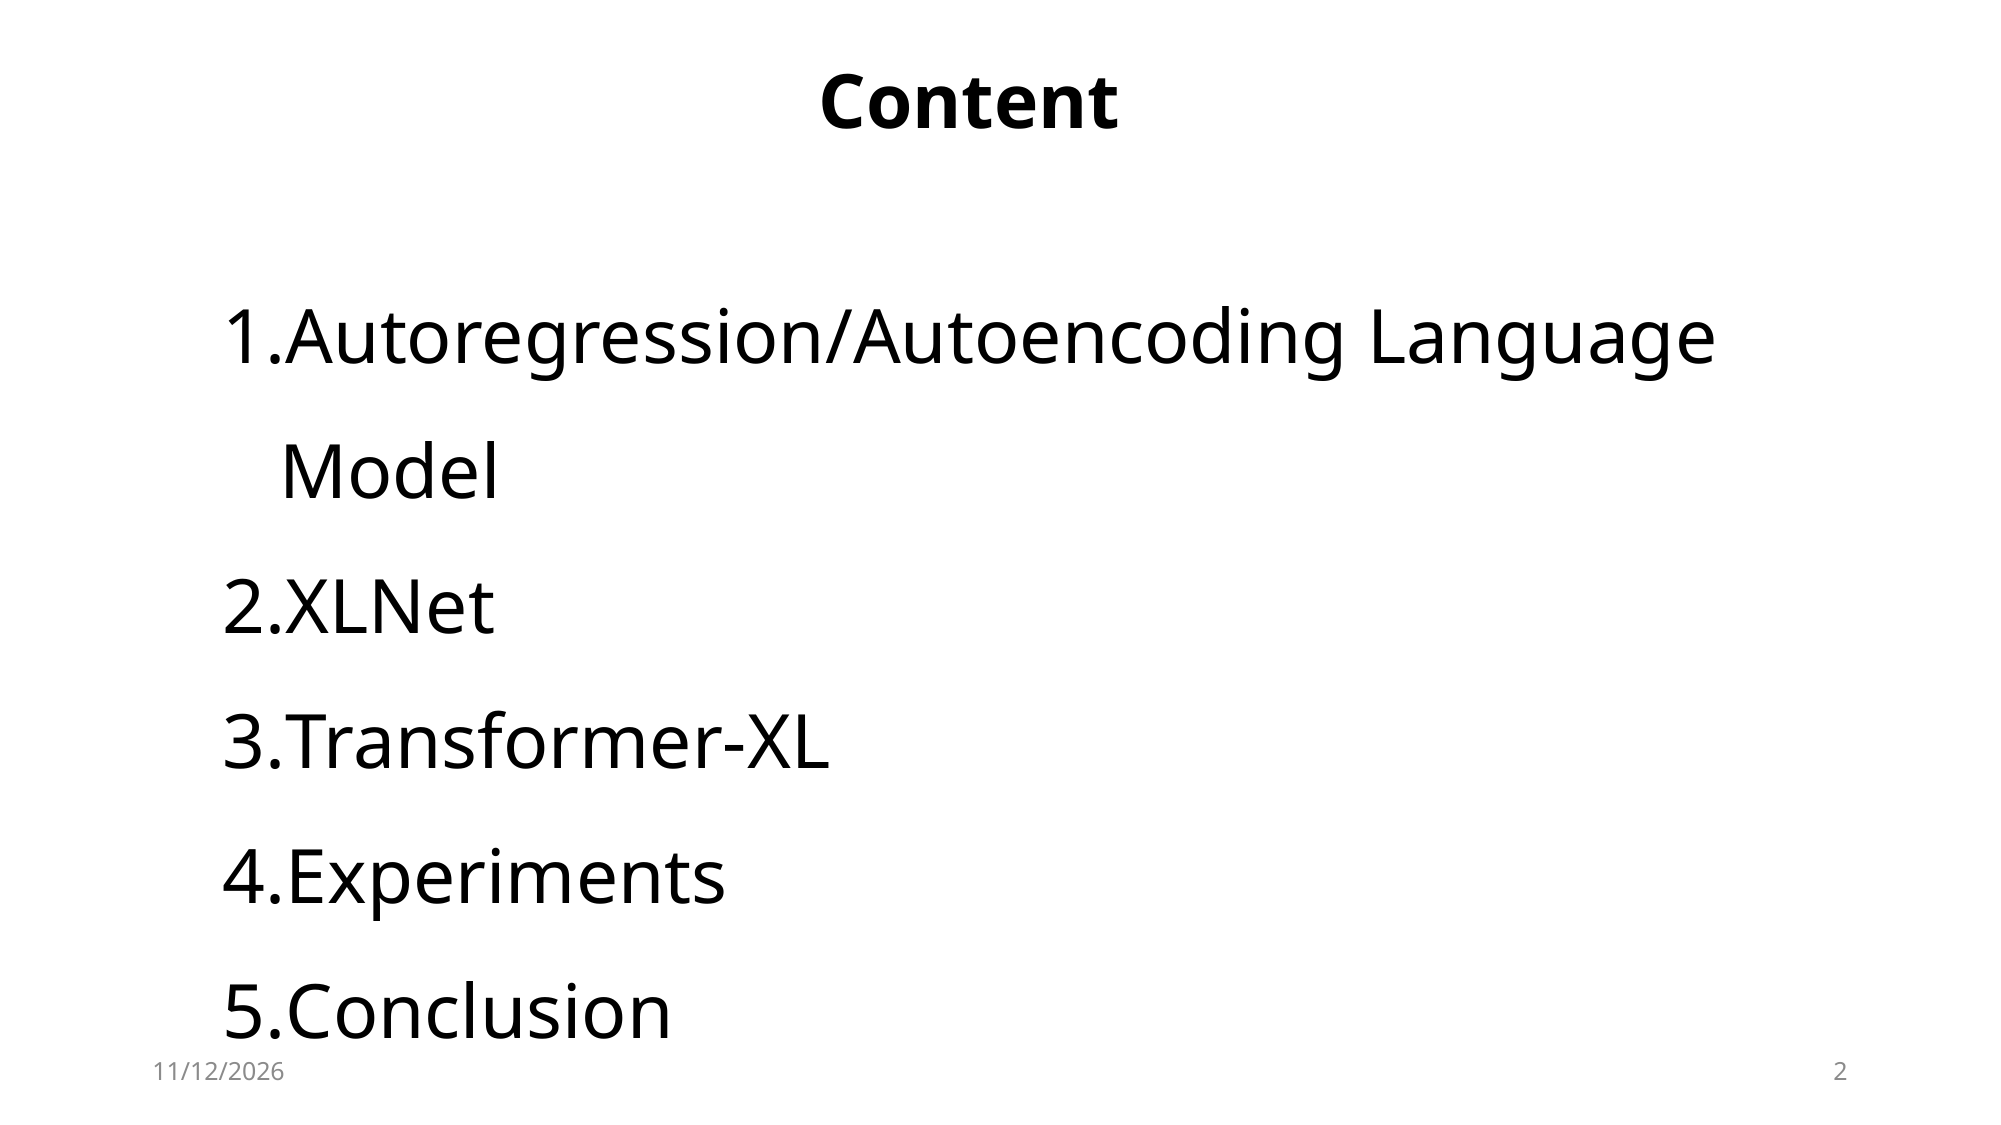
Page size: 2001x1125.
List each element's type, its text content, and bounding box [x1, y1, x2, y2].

text_box Content [803, 46, 1266, 152]
text_box Autoregression/Autoencoding Language Model XLNet Transformer-XL Experiments Conclusion [208, 235, 1908, 1061]
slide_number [137, 1042, 588, 1103]
slide_number 2 [1412, 1042, 1863, 1103]
